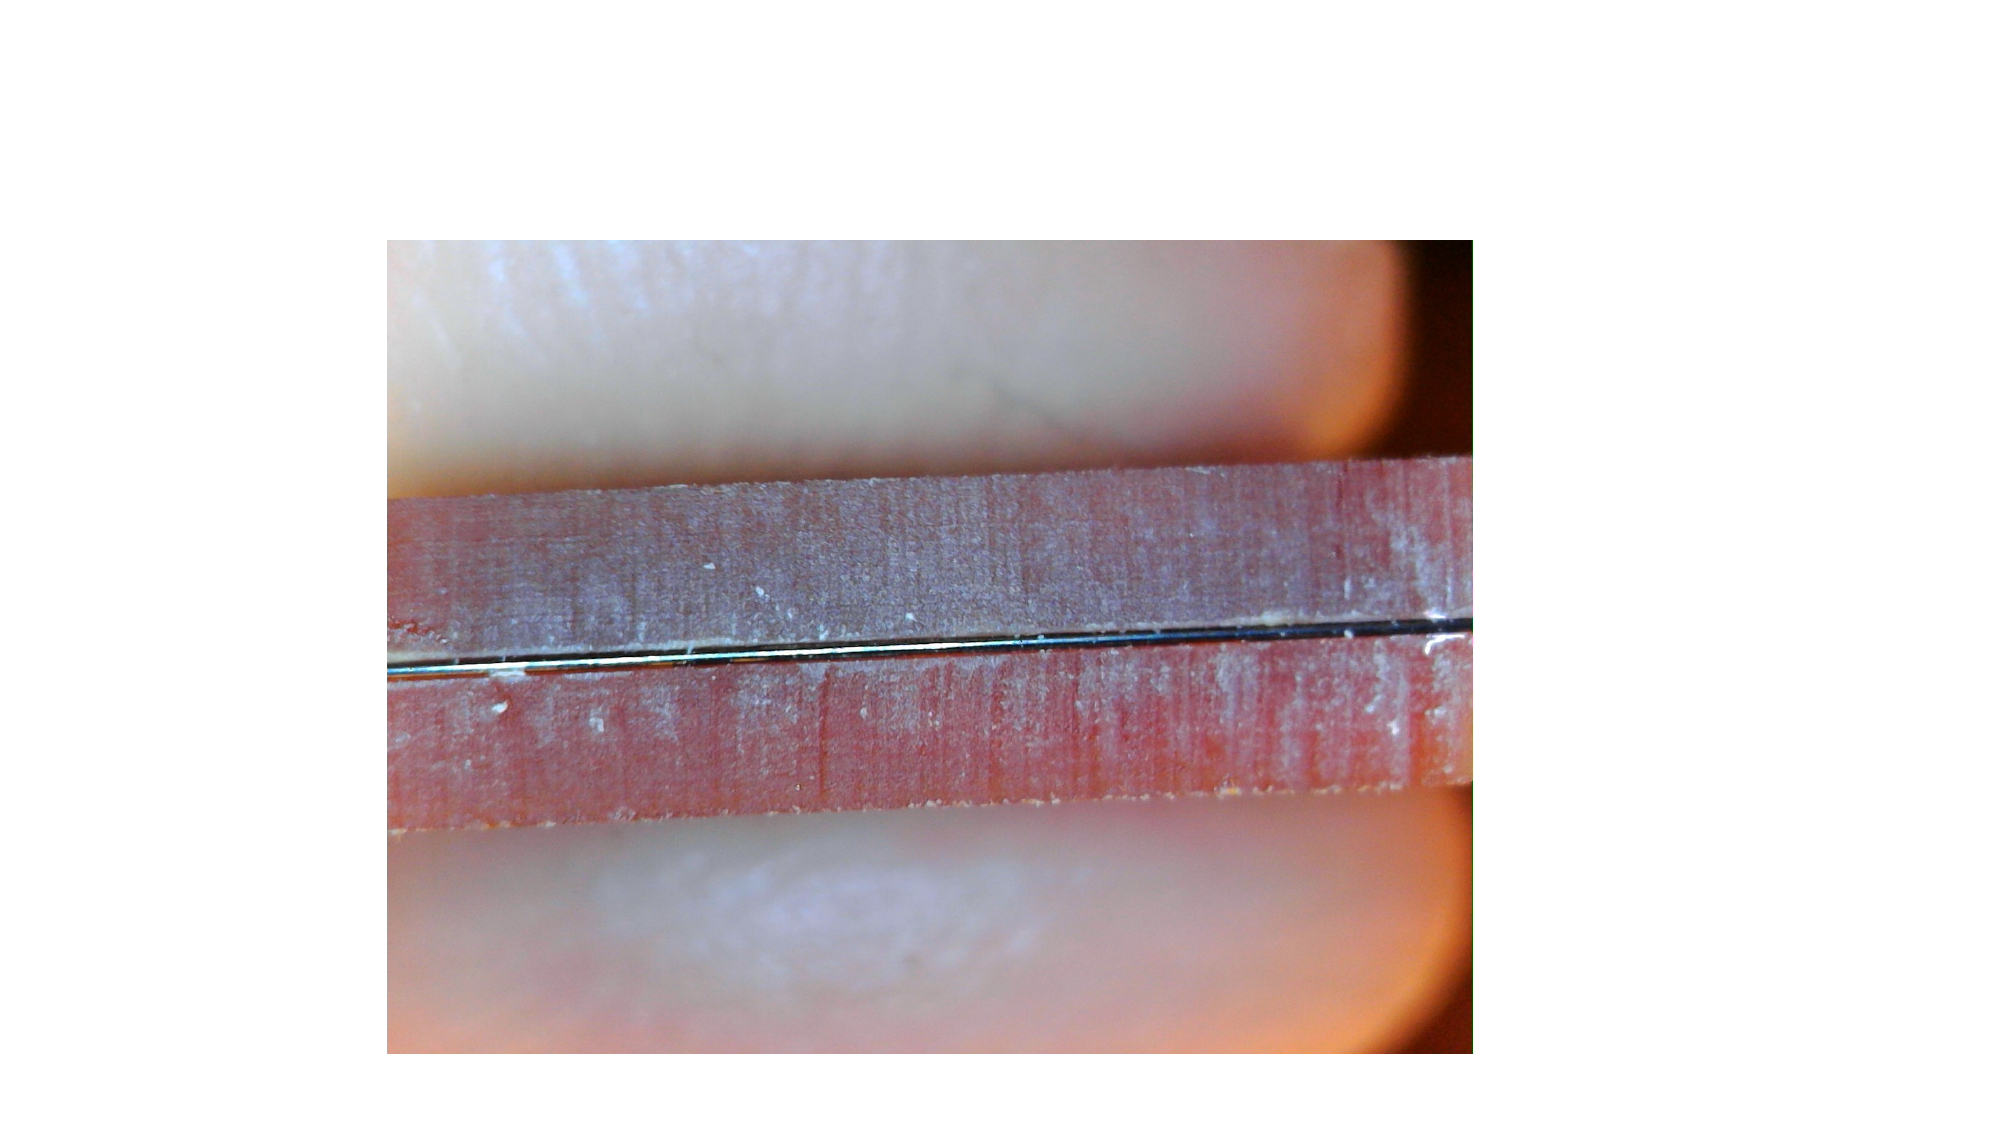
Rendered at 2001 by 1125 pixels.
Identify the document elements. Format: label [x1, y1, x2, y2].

picture [387, 240, 1473, 1054]
